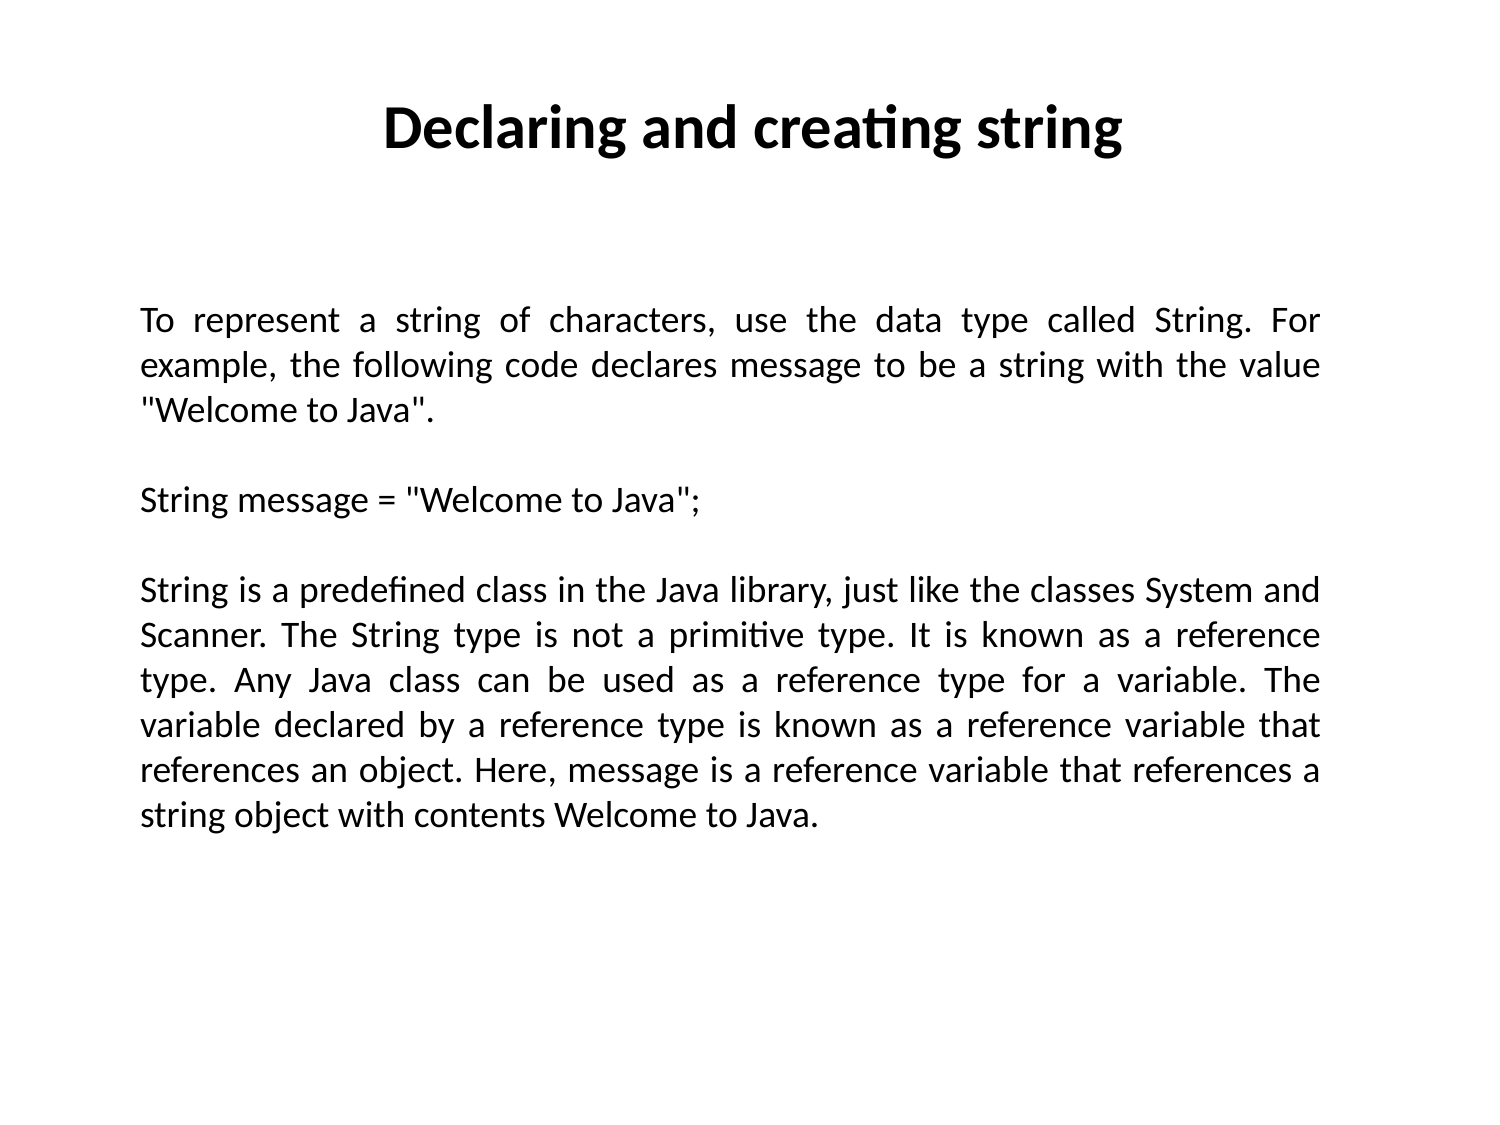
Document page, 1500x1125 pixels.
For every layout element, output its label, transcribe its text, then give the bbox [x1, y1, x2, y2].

subtitle Declaring and creating string [82, 86, 1425, 263]
text_box To represent a string of characters, use the data type called String. For example, the following code declares message to be a string with the value "Welcome to Java". String message = "Welcome to Java"; String is a predefined class in the Java library, just like the classes System and Scanner. The String type is not a primitive type. It is known as a reference type. Any Java class can be used as a reference type for a variable. The variable declared by a reference type is known as a reference variable that references an object. Here, message is a reference variable that references a string object with contents Welcome to Java. [124, 287, 1338, 843]
